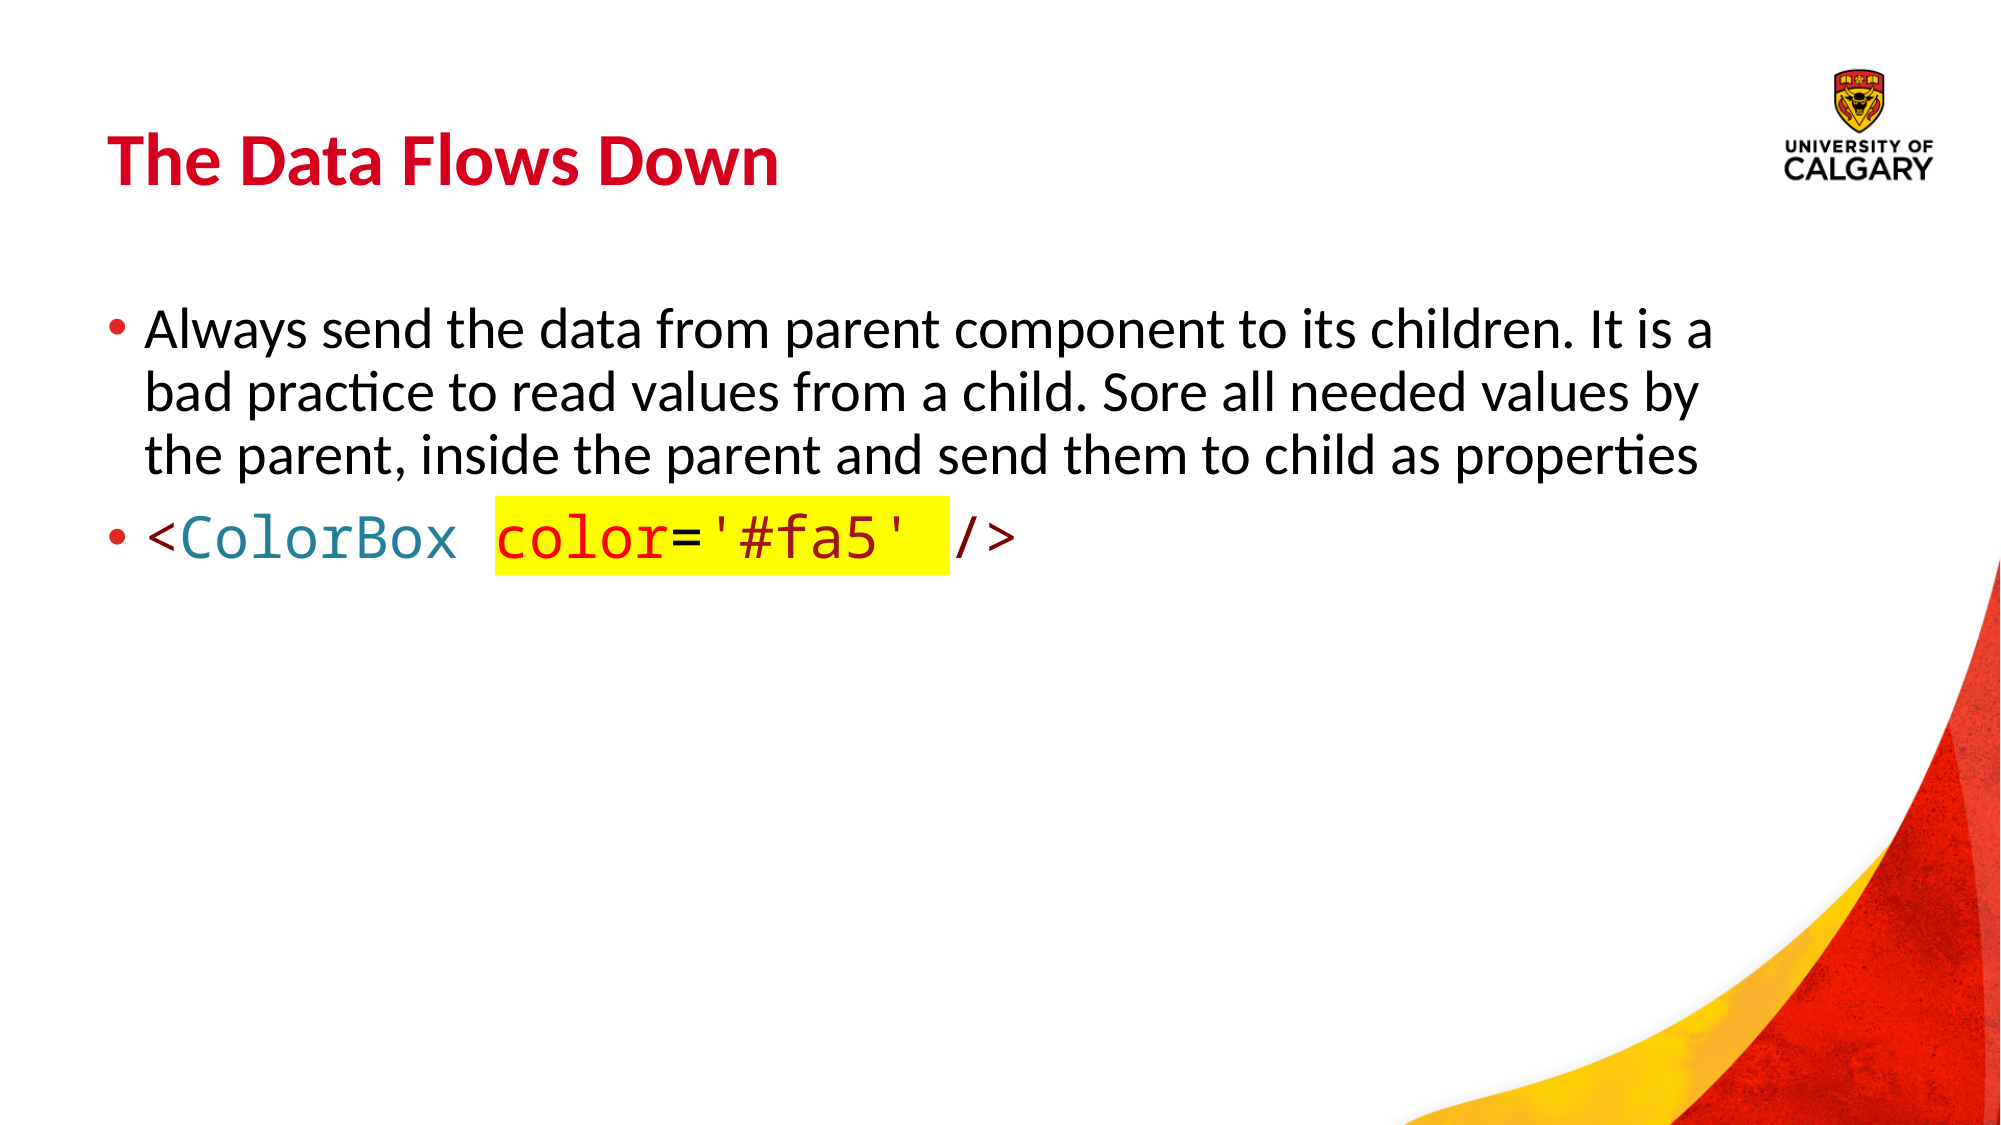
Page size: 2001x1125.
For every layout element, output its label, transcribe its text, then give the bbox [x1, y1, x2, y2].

list Always send the data from parent component to its children. It is a bad practice to read values from a child. Sore all needed values by the parent, inside the parent and send them to child as properties <ColorBox color='#fa5' /> [92, 290, 1770, 966]
picture [0, 0, 2001, 1125]
title The Data Flows Down [92, 76, 1688, 246]
